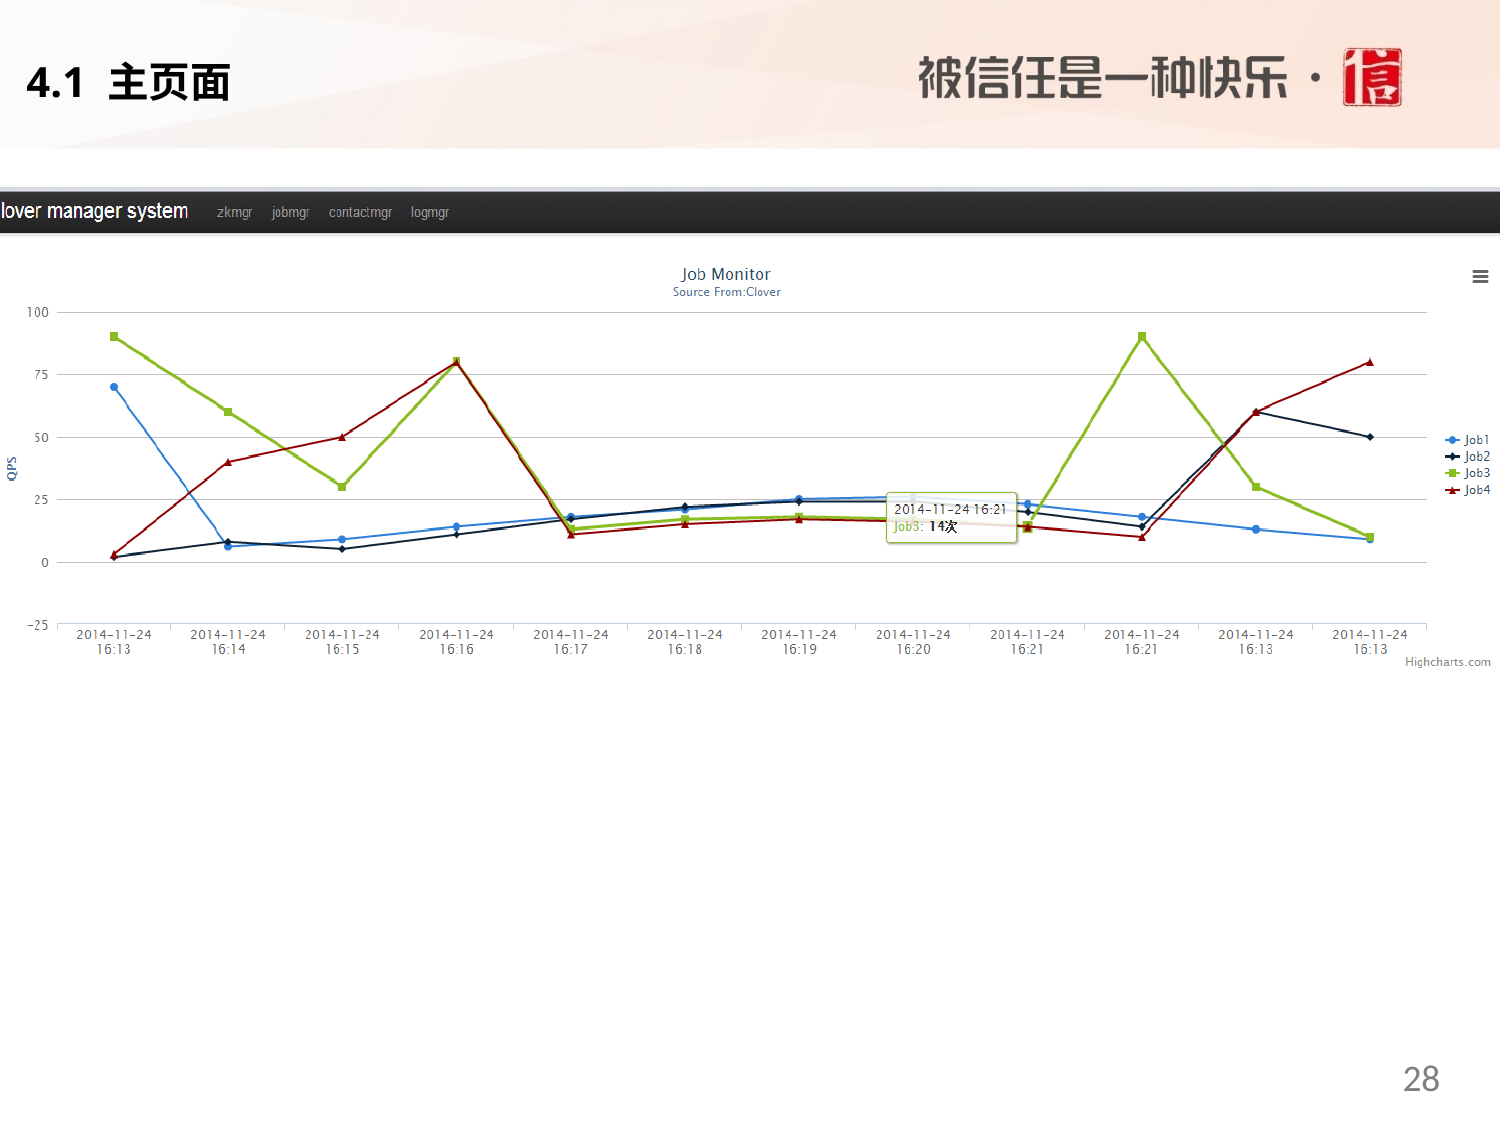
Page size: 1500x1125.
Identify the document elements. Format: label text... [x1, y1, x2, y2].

picture [0, 0, 1500, 1125]
text_box 4.1 主页面 [11, 23, 248, 114]
